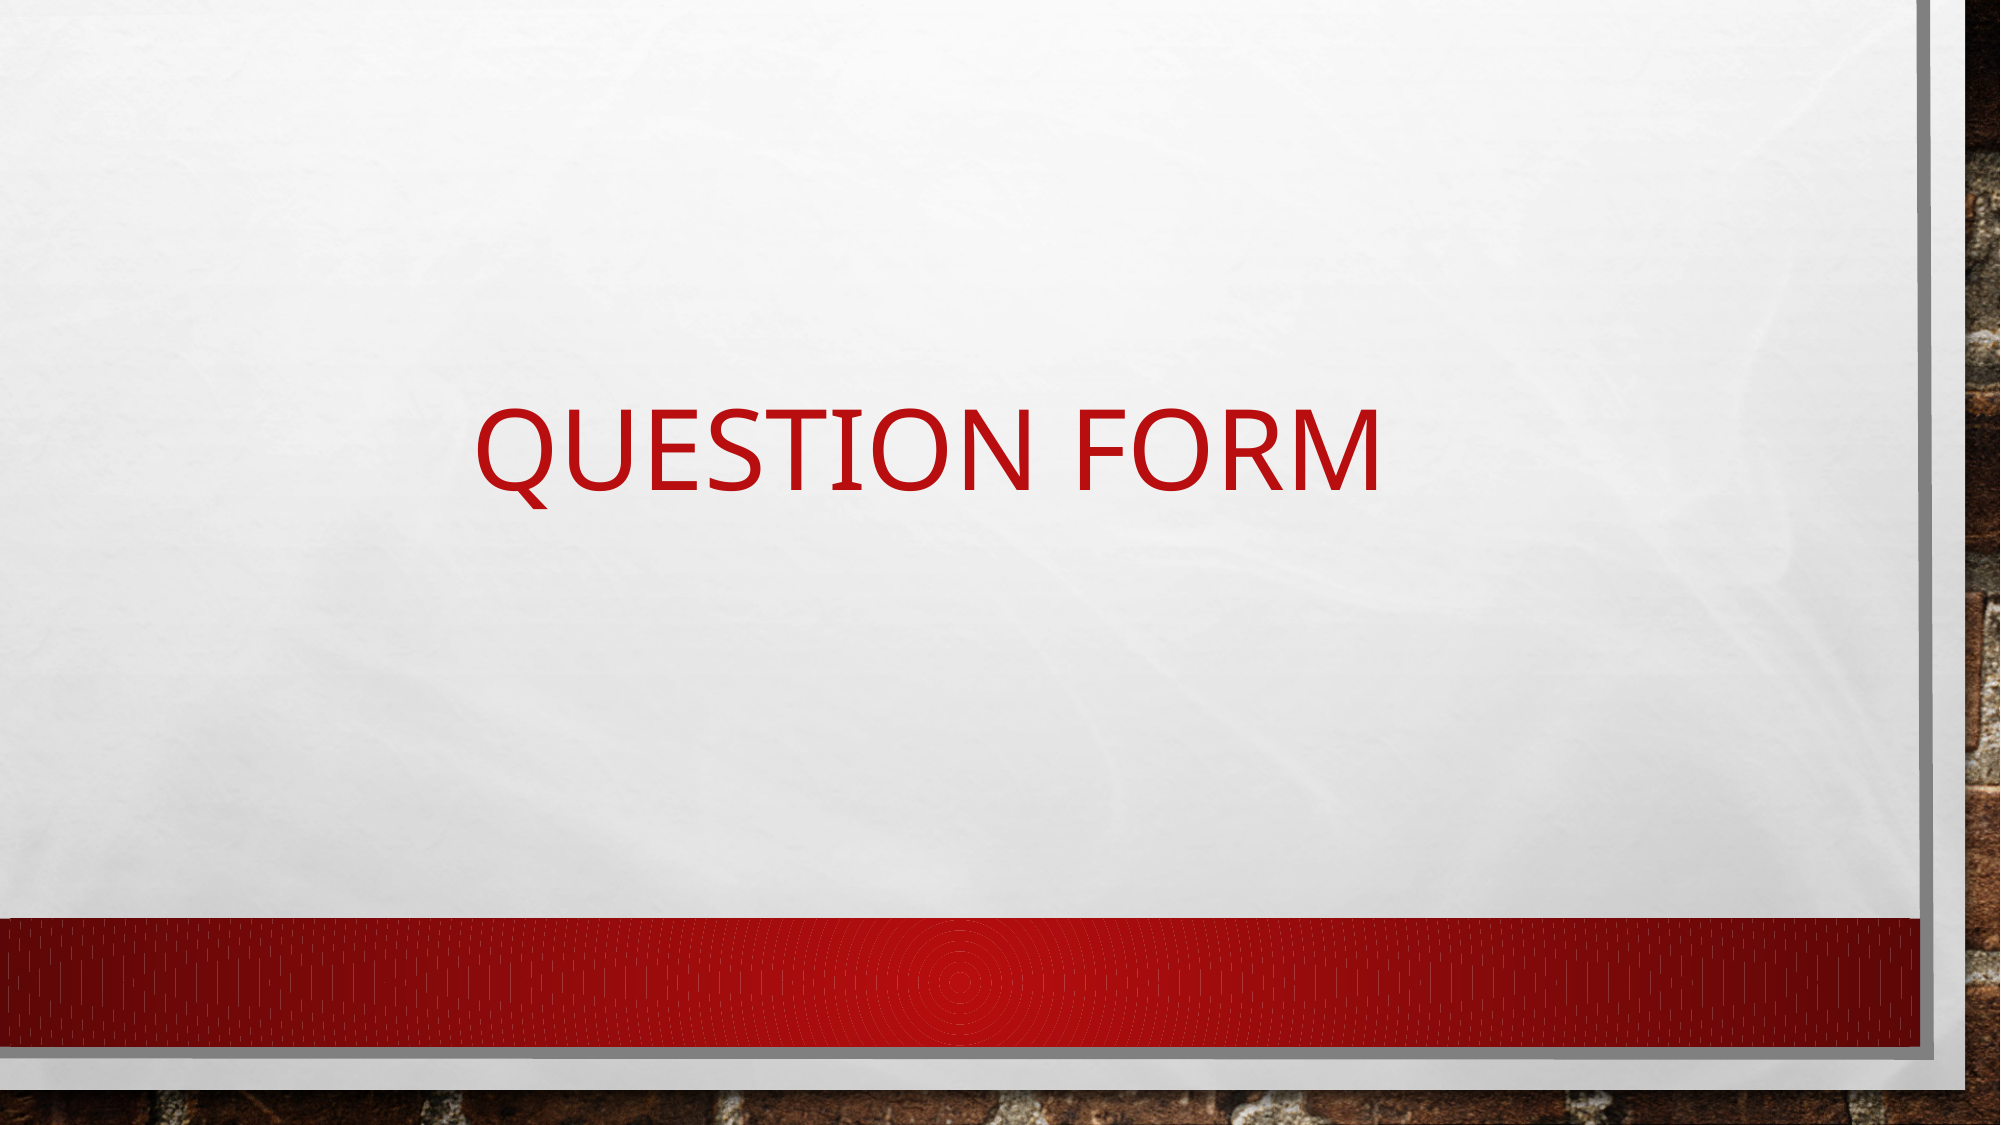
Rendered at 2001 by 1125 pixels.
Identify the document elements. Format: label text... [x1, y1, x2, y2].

picture [0, 0, 2000, 1125]
title Question form [76, 359, 1783, 549]
